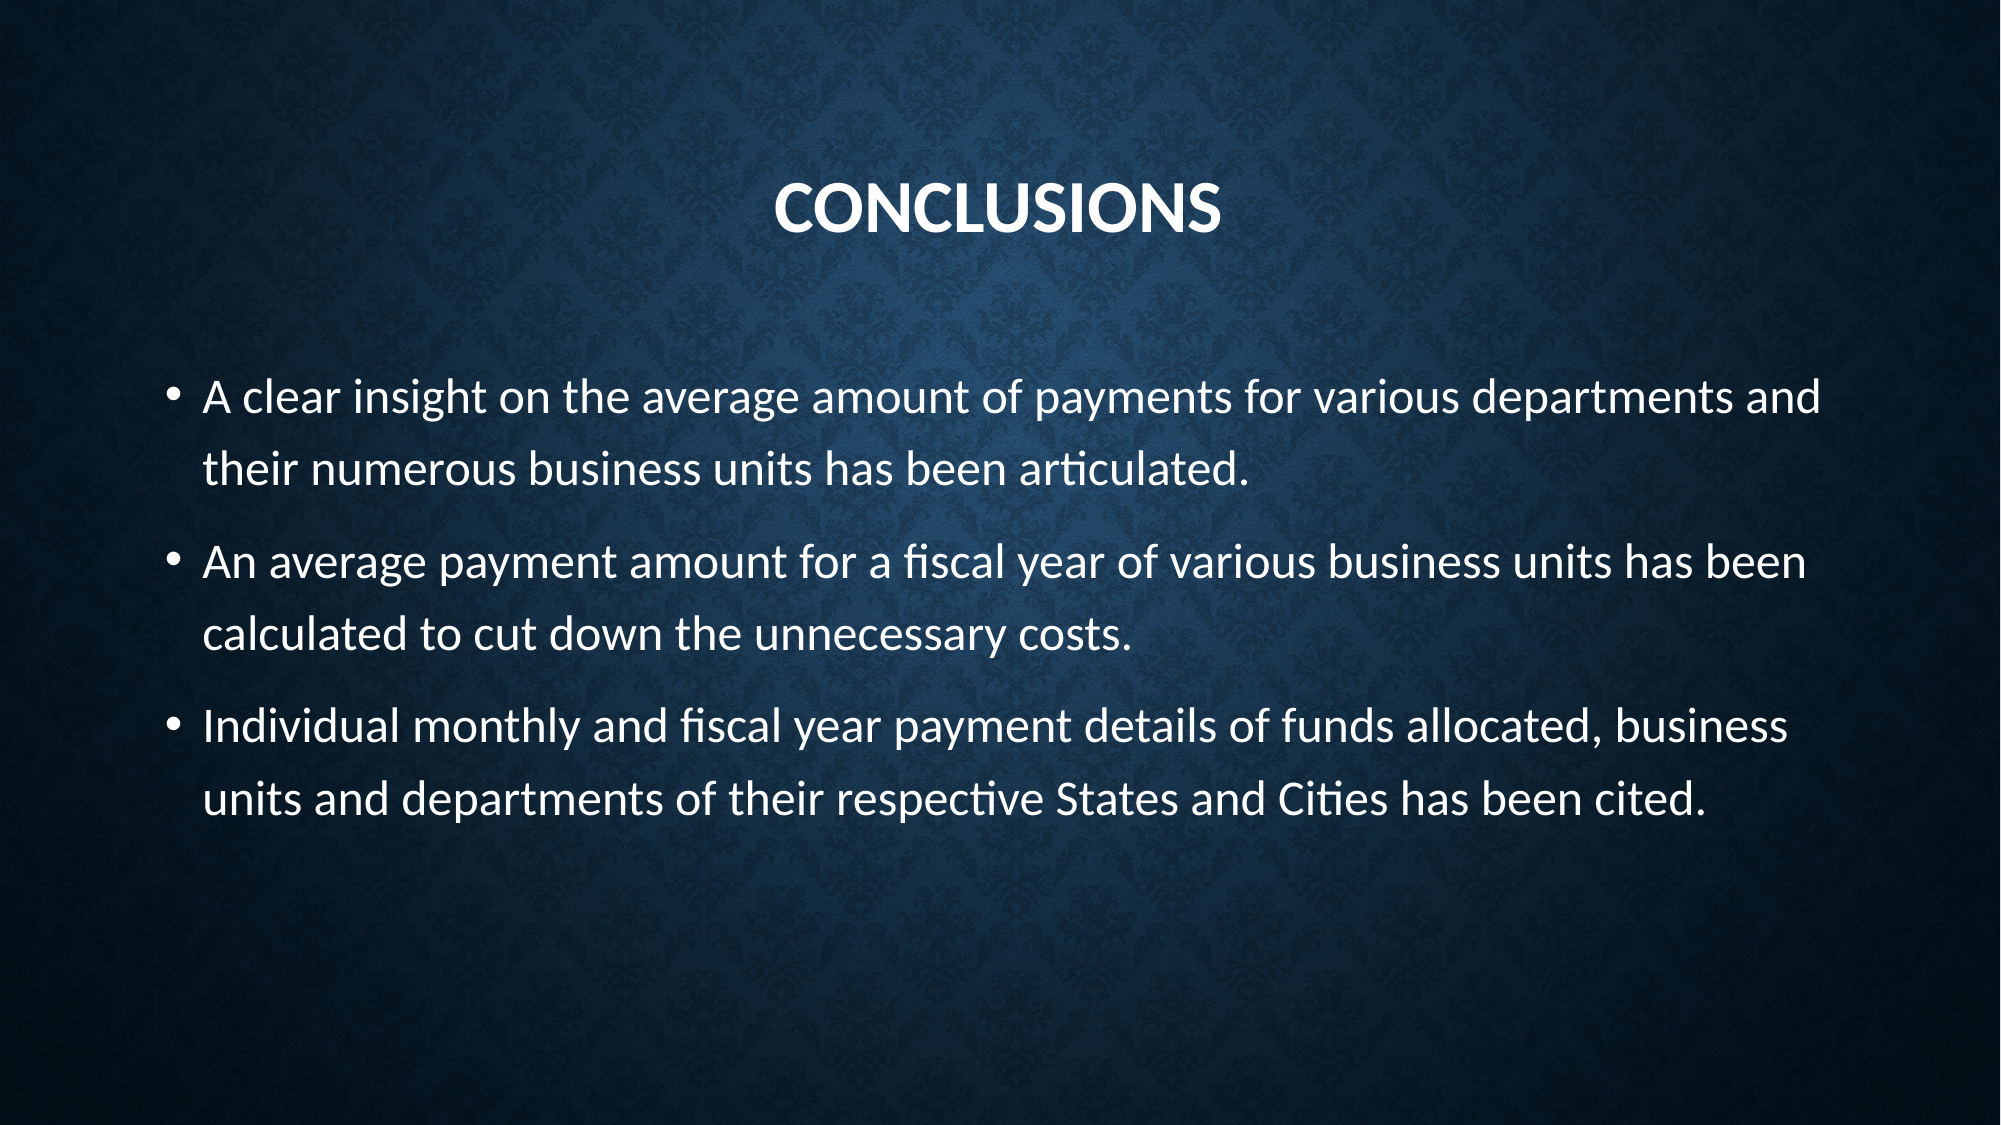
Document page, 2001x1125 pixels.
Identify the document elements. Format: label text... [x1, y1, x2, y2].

title Conclusions [149, 99, 1849, 318]
list A clear insight on the average amount of payments for various departments and their numerous business units has been articulated. An average payment amount for a fiscal year of various business units has been calculated to cut down the unnecessary costs. Individual monthly and fiscal year payment details of funds allocated, business units and departments of their respective States and Cities has been cited. [149, 343, 1849, 950]
